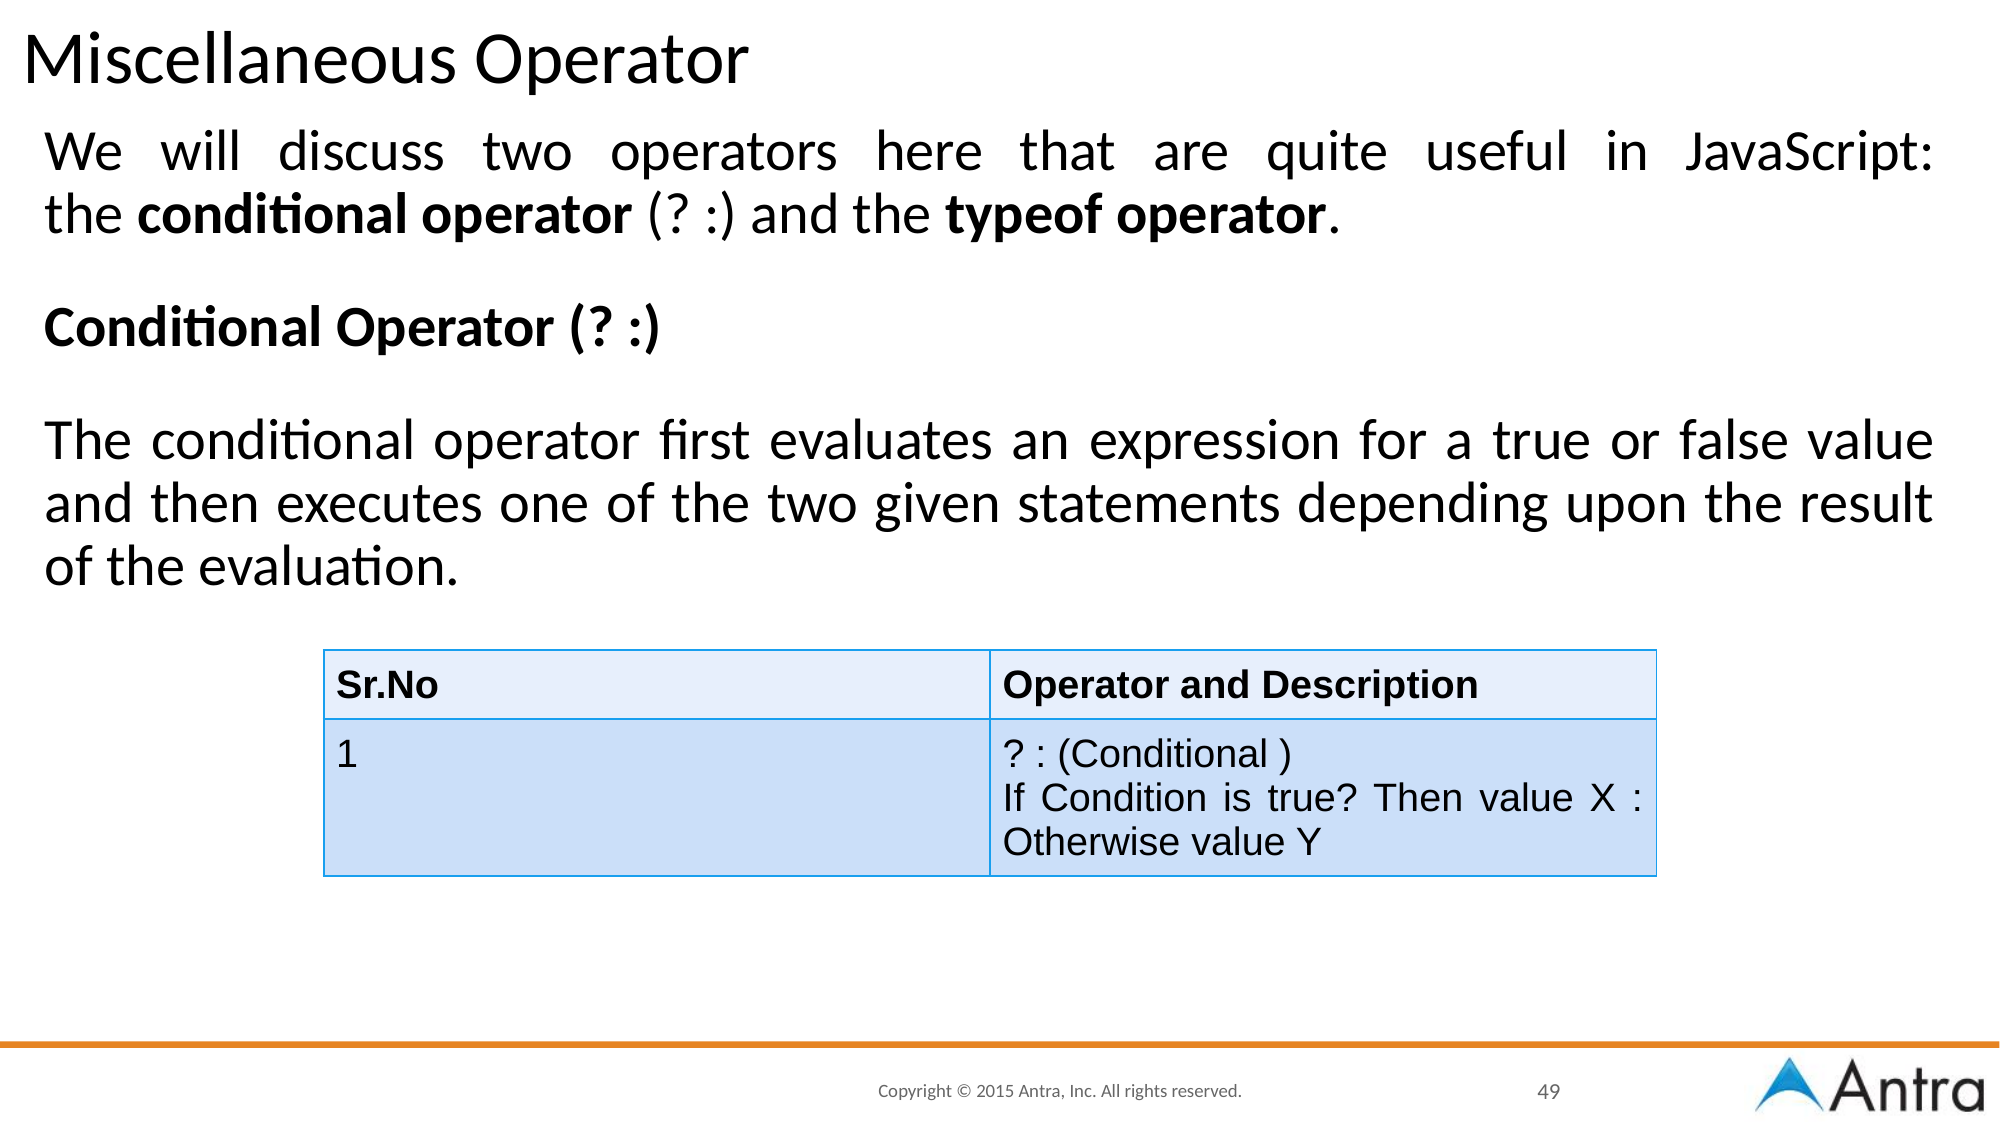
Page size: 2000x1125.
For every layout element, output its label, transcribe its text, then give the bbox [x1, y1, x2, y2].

table_cell ? : (Conditional ) If Condition is true? Then value X : Otherwise value Y [991, 720, 1656, 875]
title Miscellaneous Operator [22, 28, 1848, 99]
table_header Sr.No [325, 651, 989, 718]
table_header Operator and Description [991, 651, 1656, 718]
table_cell 1 [325, 720, 989, 875]
list We will discuss two operators here that are quite useful in JavaScript: the conditional operator (? :) and the typeof operator. Conditional Operator (? :) The conditional operator first evaluates an expression for a true or false value and then executes one of the two given statements depending upon the result of the evaluation. [44, 120, 1936, 771]
slide_number ‹#› [1498, 1075, 1561, 1106]
picture [1744, 1048, 1994, 1122]
